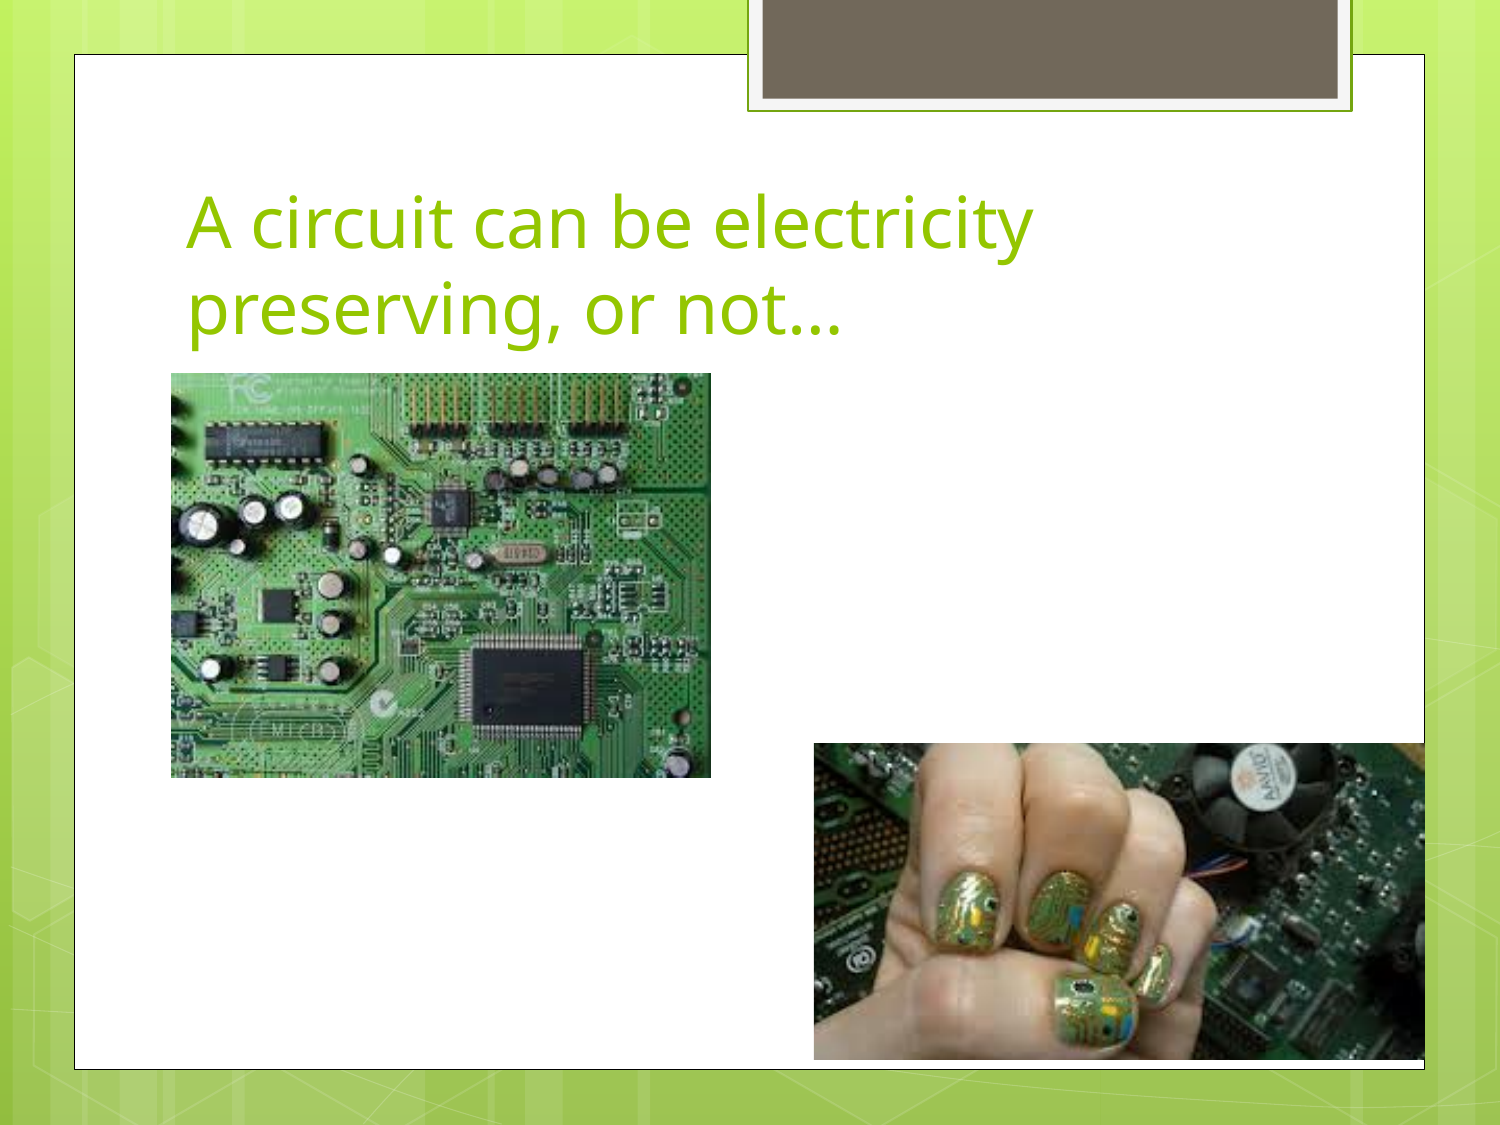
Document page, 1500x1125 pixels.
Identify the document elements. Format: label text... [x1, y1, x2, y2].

title A circuit can be electricity preserving, or not… [171, 168, 1324, 357]
picture [170, 373, 711, 779]
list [813, 743, 1426, 1061]
